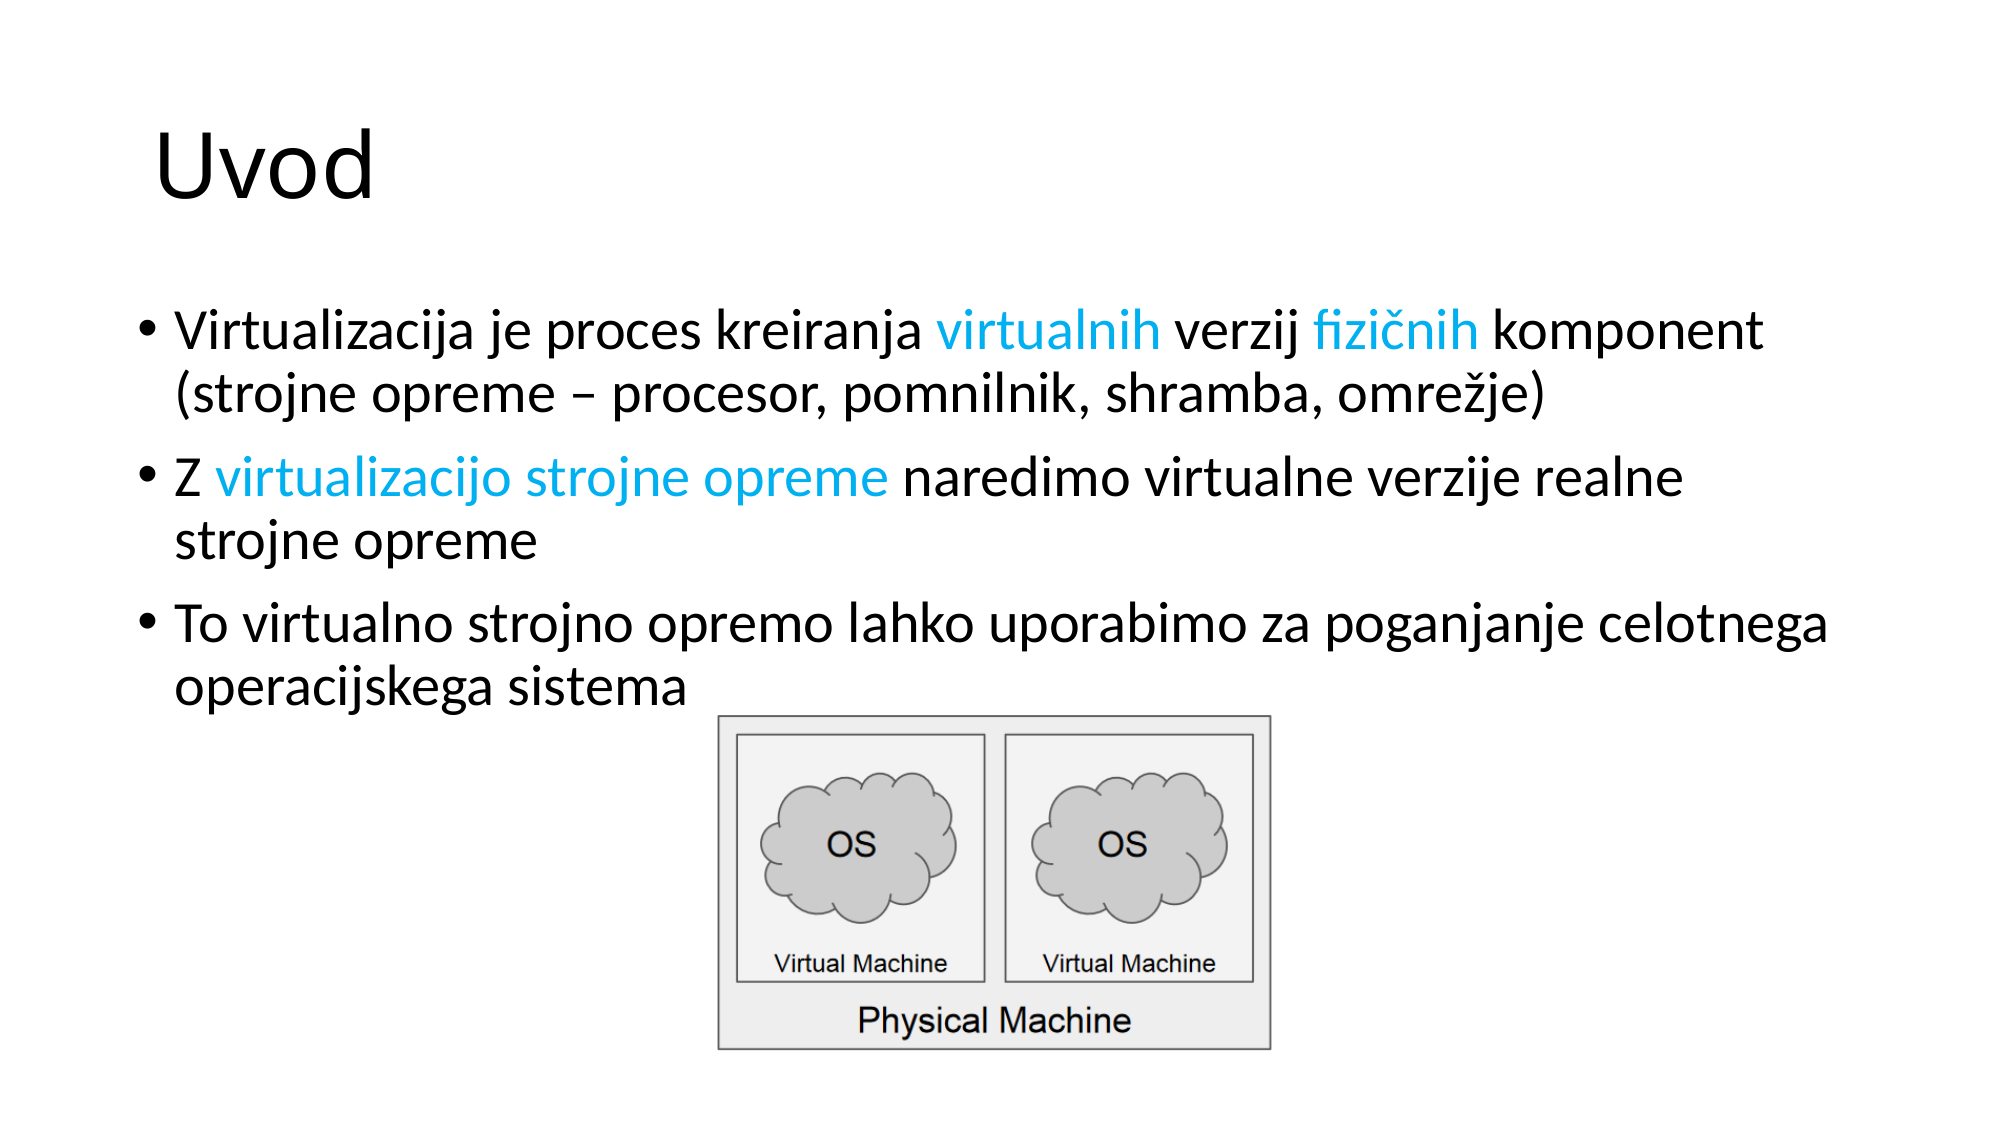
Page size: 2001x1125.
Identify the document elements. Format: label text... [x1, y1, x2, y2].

list Virtualizacija je proces kreiranja virtualnih verzij fizičnih komponent (strojne opreme – procesor, pomnilnik, shramba, omrežje) Z virtualizacijo strojne opreme naredimo virtualne verzije realne strojne opreme To virtualno strojno opremo lahko uporabimo za poganjanje celotnega operacijskega sistema [137, 299, 1863, 1014]
picture [717, 715, 1273, 1051]
title Uvod [137, 59, 1863, 278]
